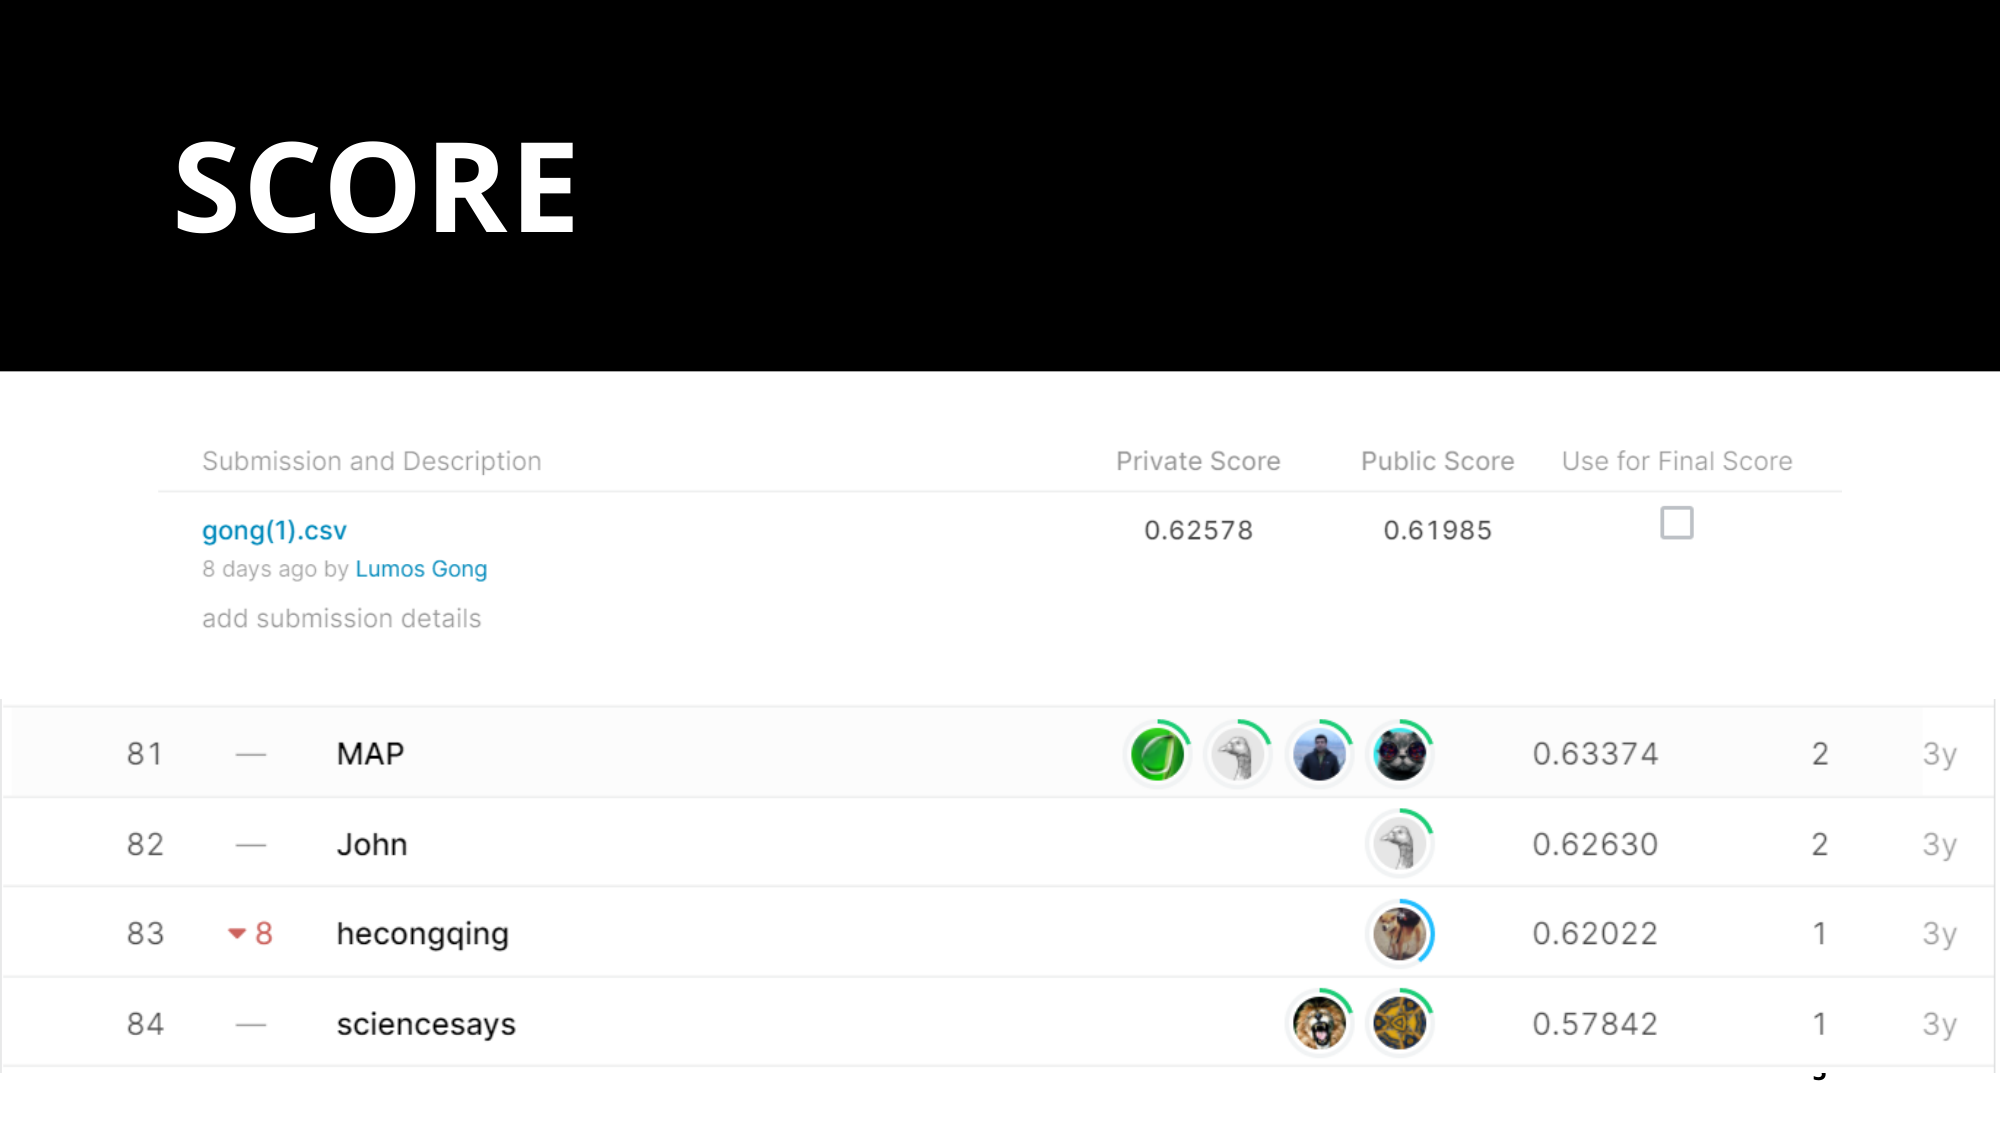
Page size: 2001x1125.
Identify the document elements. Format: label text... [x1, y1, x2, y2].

picture [0, 699, 2000, 1073]
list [157, 386, 1842, 646]
slide_number 5 [1688, 1073, 1842, 1103]
title score [157, 52, 1842, 332]
